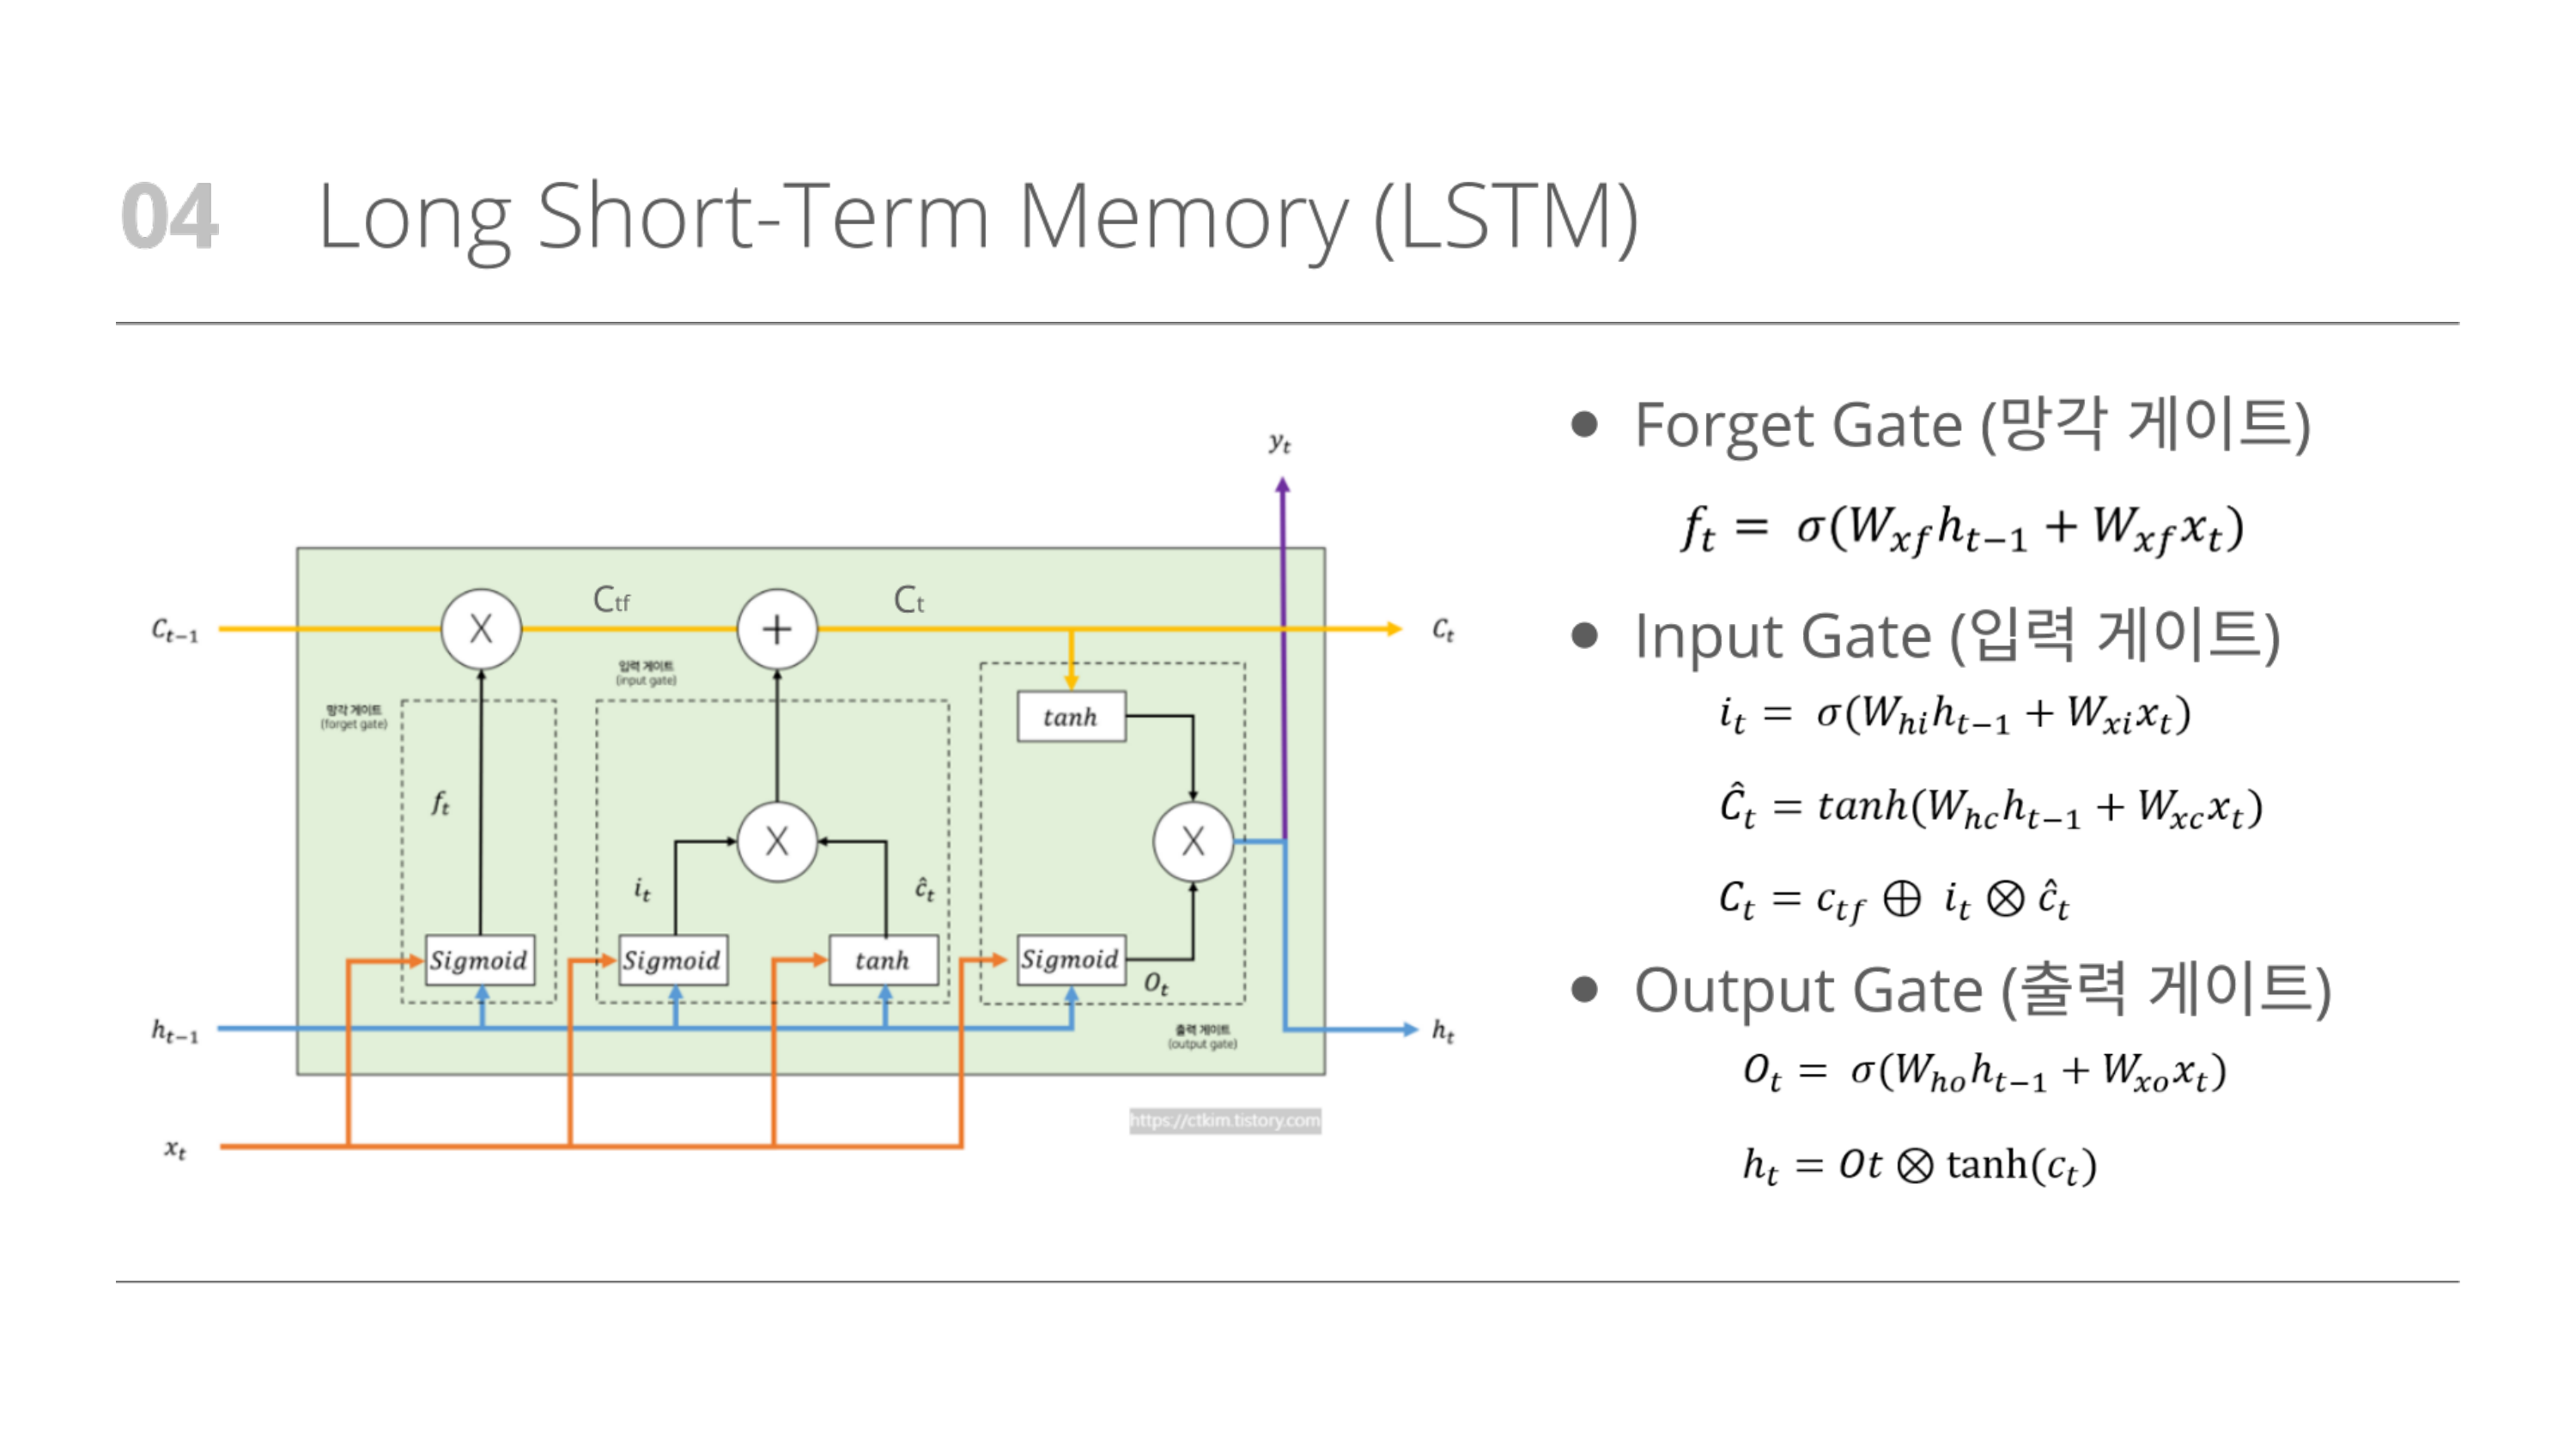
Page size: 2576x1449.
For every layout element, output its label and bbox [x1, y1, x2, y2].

text_box [1720, 1093, 2250, 1215]
text_box [126, 420, 1474, 1175]
text_box [1698, 739, 2271, 926]
text_box [1752, 322, 2460, 325]
picture [1469, 573, 2409, 732]
picture [1469, 927, 2461, 1087]
picture [90, 94, 1746, 361]
picture [881, 549, 959, 661]
text_box [116, 1280, 2460, 1283]
text_box [1614, 528, 2293, 572]
picture [580, 549, 664, 657]
picture [1469, 361, 2441, 521]
